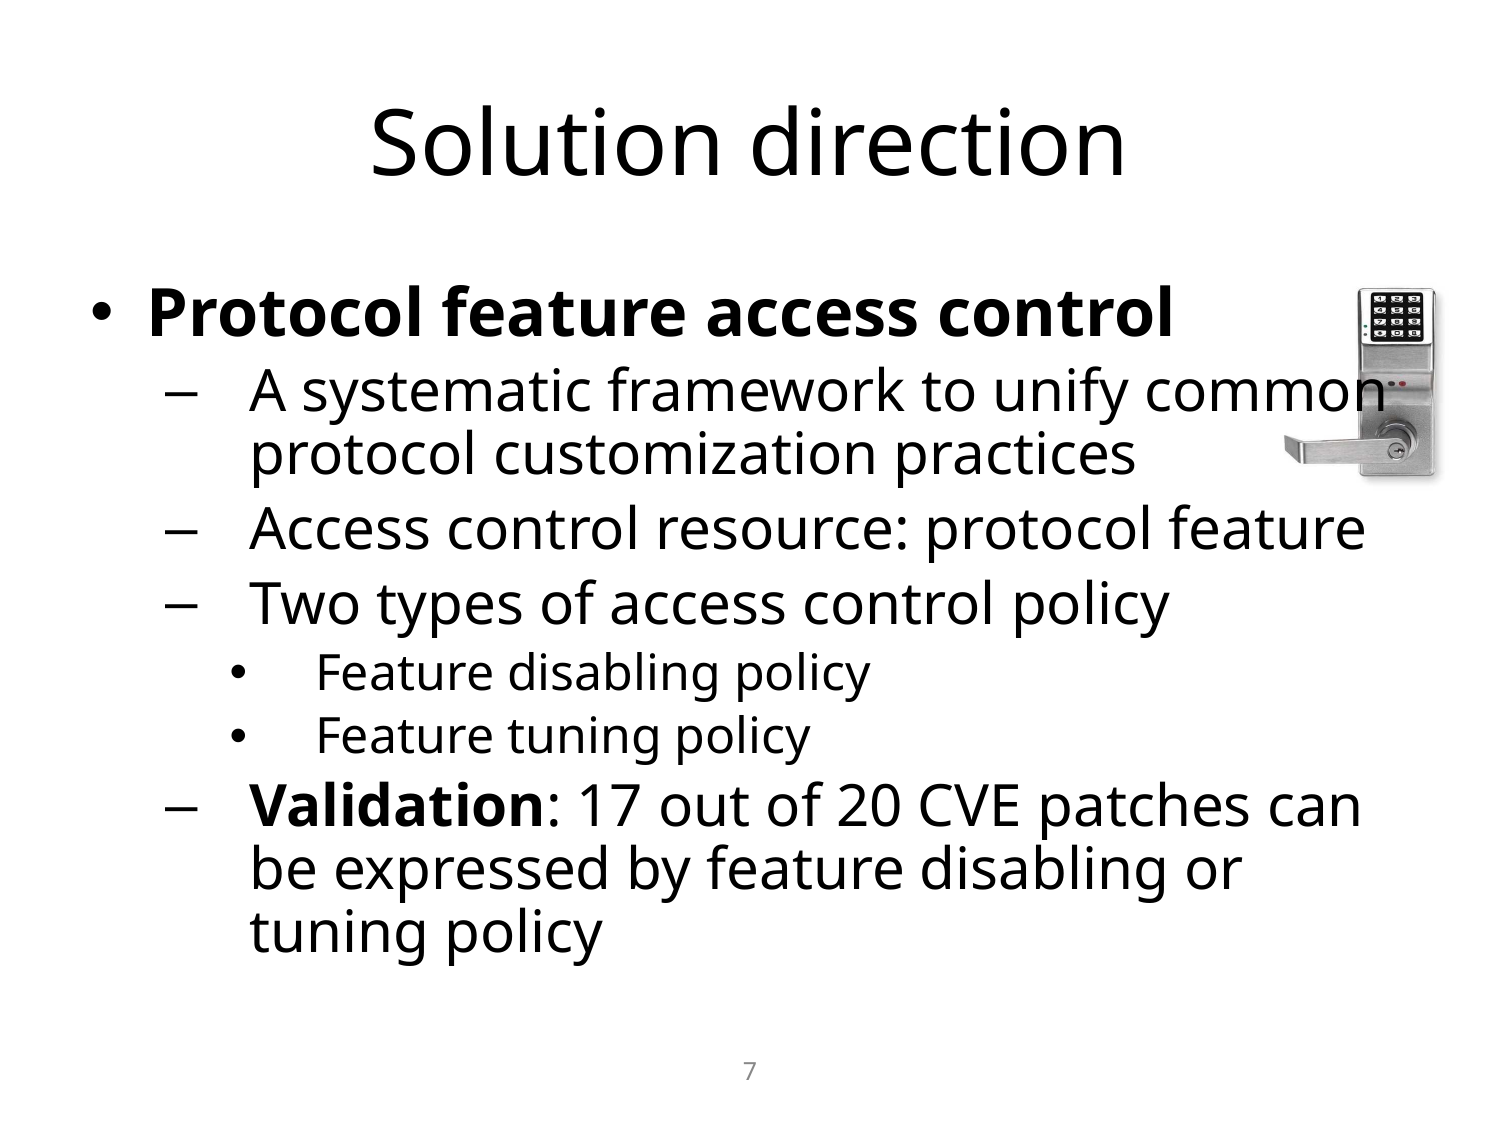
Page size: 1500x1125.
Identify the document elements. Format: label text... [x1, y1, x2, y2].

slide_number 7 [75, 1042, 1425, 1103]
title Solution direction [75, 45, 1425, 233]
picture [1252, 269, 1478, 496]
list Protocol feature access control A systematic framework to unify common protocol customization practices Access control resource: protocol feature Two types of access control policy Feature disabling policy Feature tuning policy Validation: 17 out of 20 CVE patches can be expressed by feature disabling or tuning policy [75, 262, 1425, 1005]
